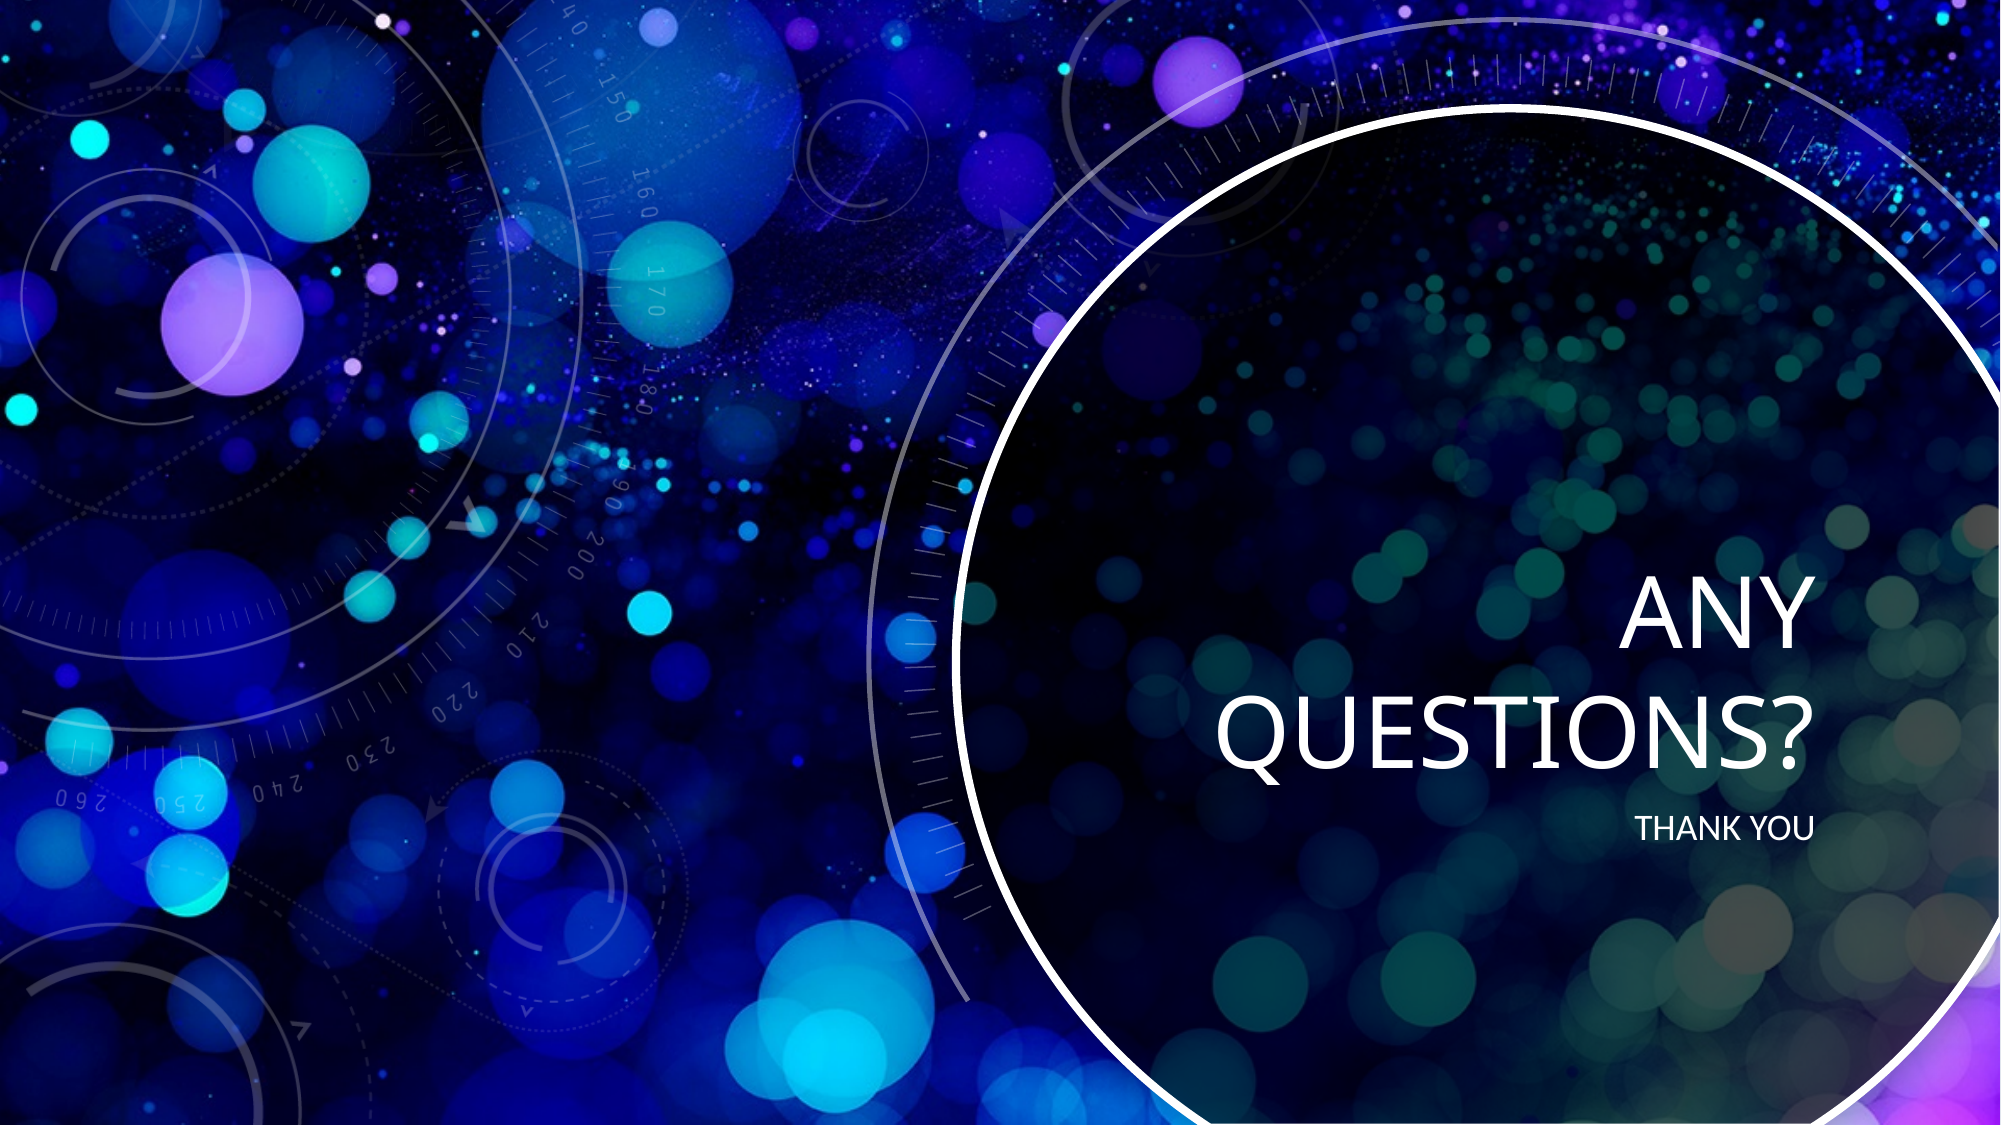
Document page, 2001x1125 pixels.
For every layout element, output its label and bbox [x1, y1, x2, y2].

picture [0, 0, 2001, 1125]
text_box [904, 54, 2000, 914]
